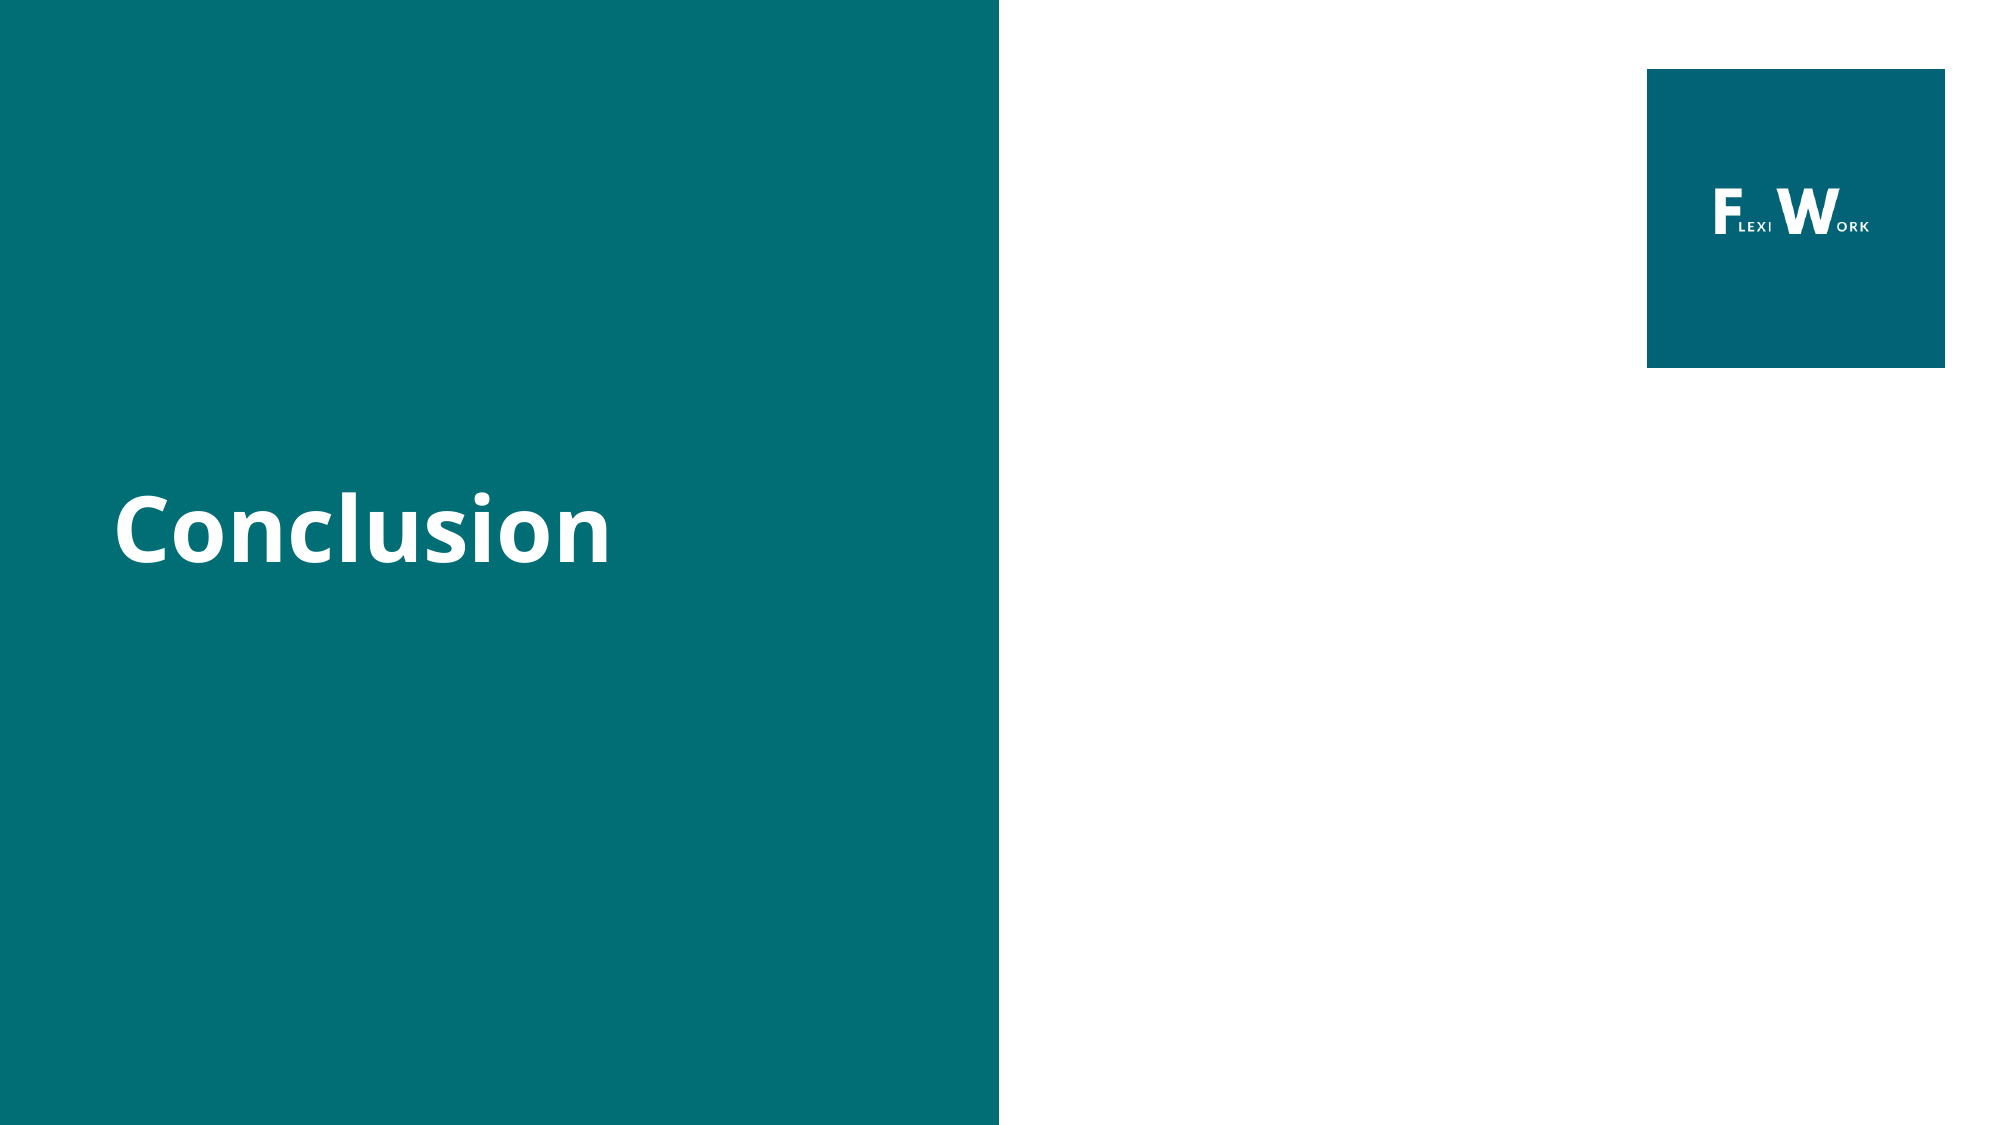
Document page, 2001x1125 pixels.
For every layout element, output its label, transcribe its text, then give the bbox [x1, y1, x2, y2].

text_box [999, 0, 2000, 1125]
picture [1647, 69, 1946, 368]
text_box Conclusion [112, 459, 1888, 666]
